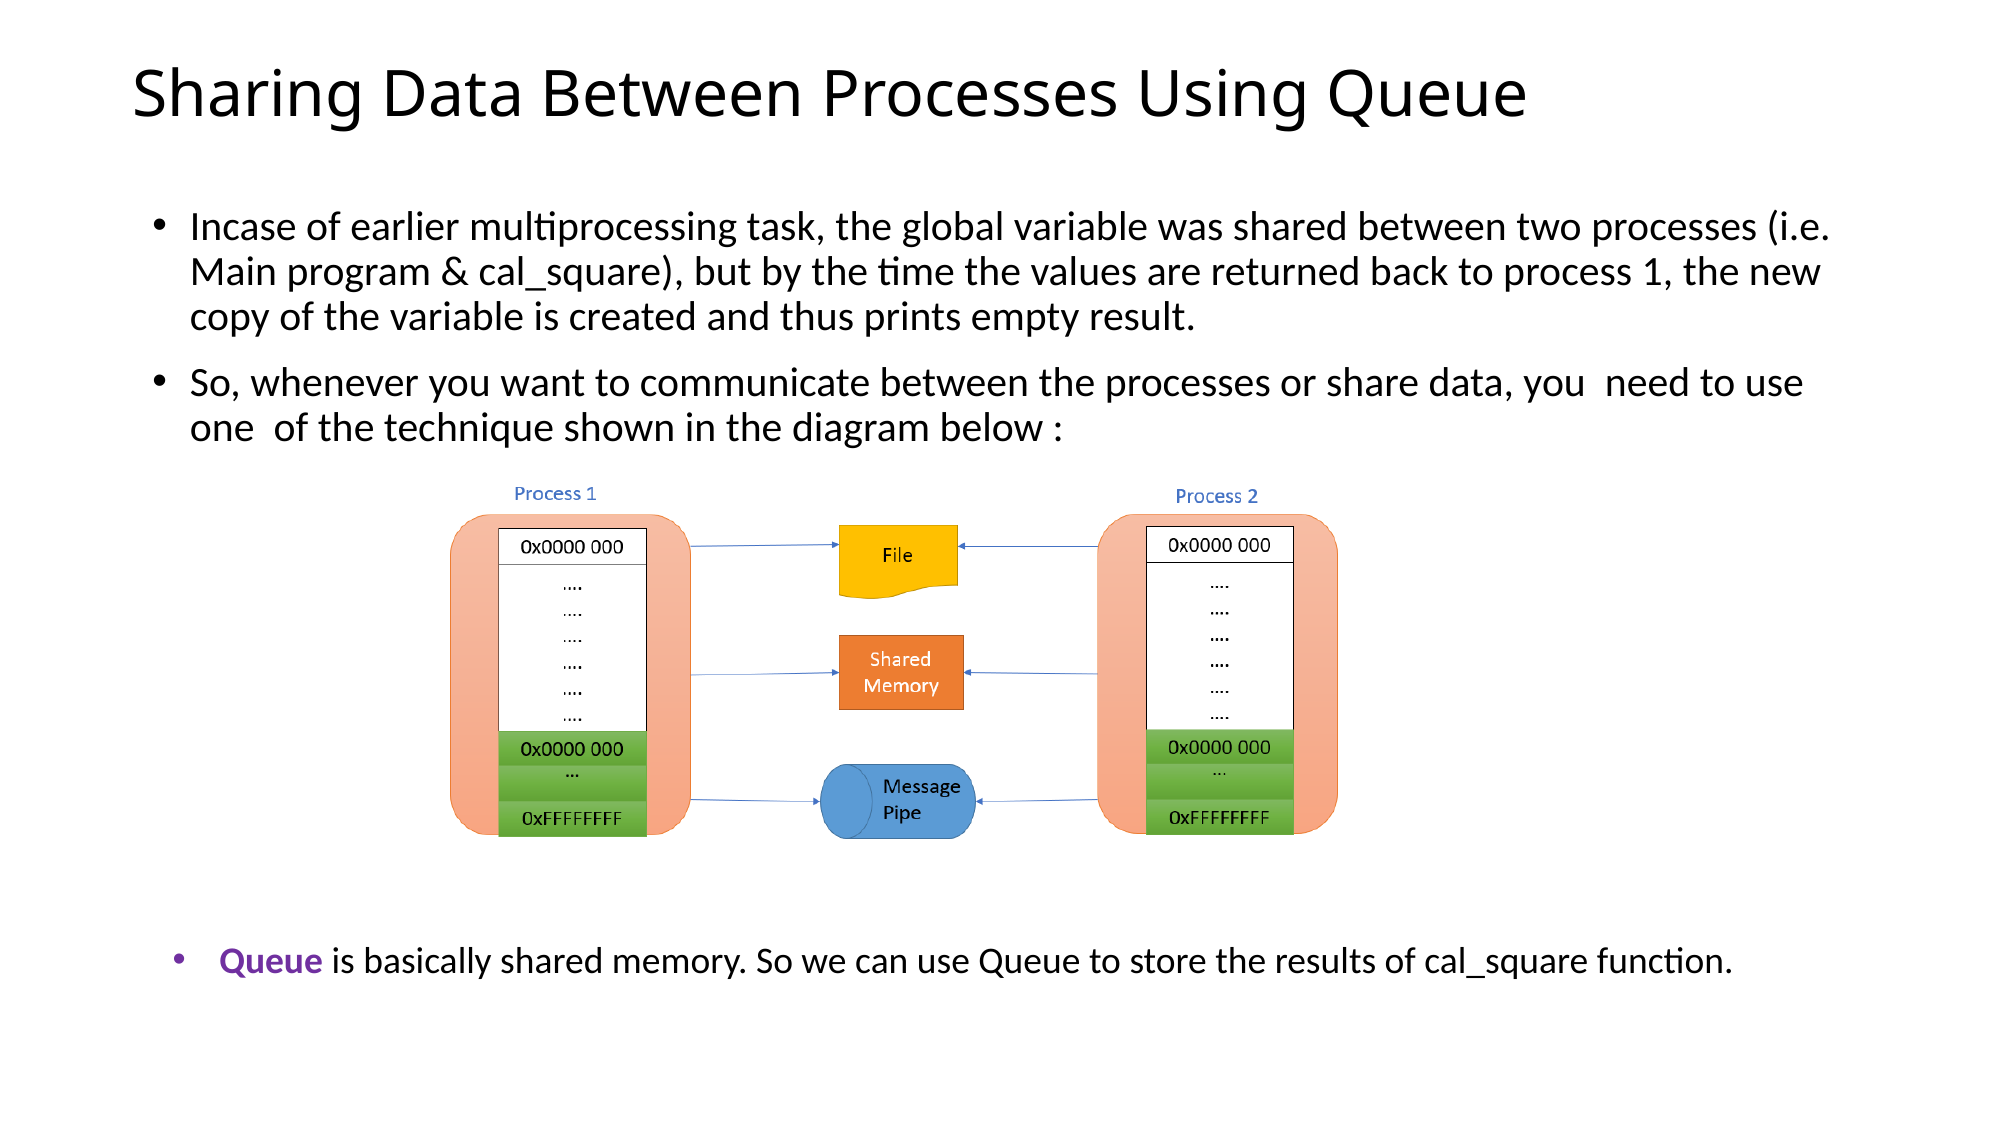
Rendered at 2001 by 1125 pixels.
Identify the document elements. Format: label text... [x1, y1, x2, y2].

title Sharing Data Between Processes Using Queue [117, 52, 1843, 139]
text_box Queue is basically shared memory. So we can use Queue to store the results of cal_square function. [157, 928, 1751, 989]
picture [422, 465, 1378, 879]
list Incase of earlier multiprocessing task, the global variable was shared between two processes (i.e. Main program & cal_square), but by the time the values are returned back to process 1, the new copy of the variable is created and thus prints empty result. So, whenever you want to communicate between the processes or share data, you need to use one of the technique shown in the diagram below : [137, 196, 1863, 1014]
